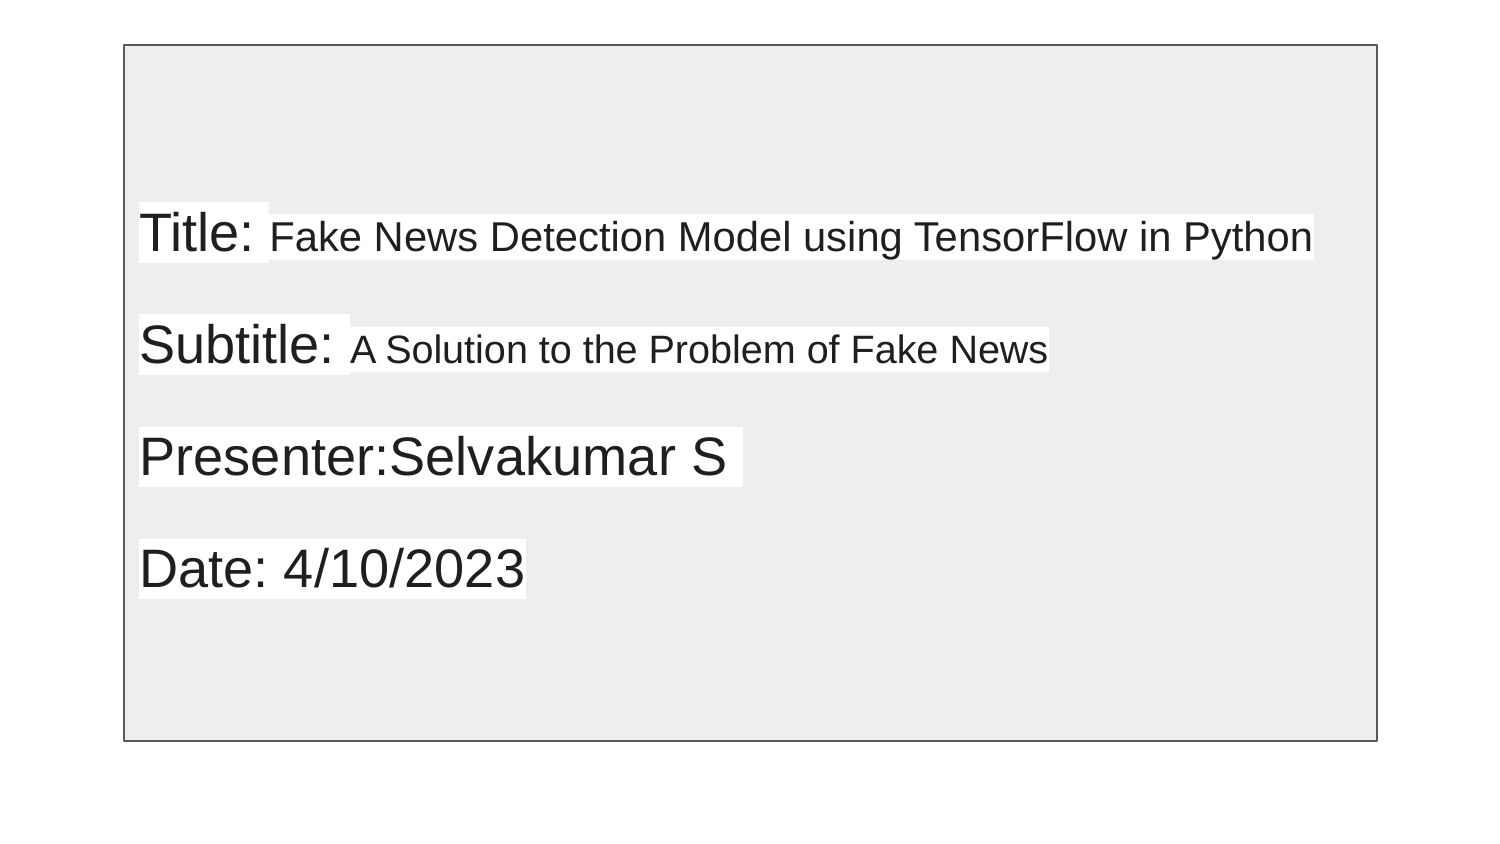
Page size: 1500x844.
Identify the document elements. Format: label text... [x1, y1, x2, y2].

text_box Title: Fake News Detection Model using TensorFlow in Python Subtitle: A Solution to the Problem of Fake News Presenter:Selvakumar S Date: 4/10/2023 [124, 45, 1377, 741]
